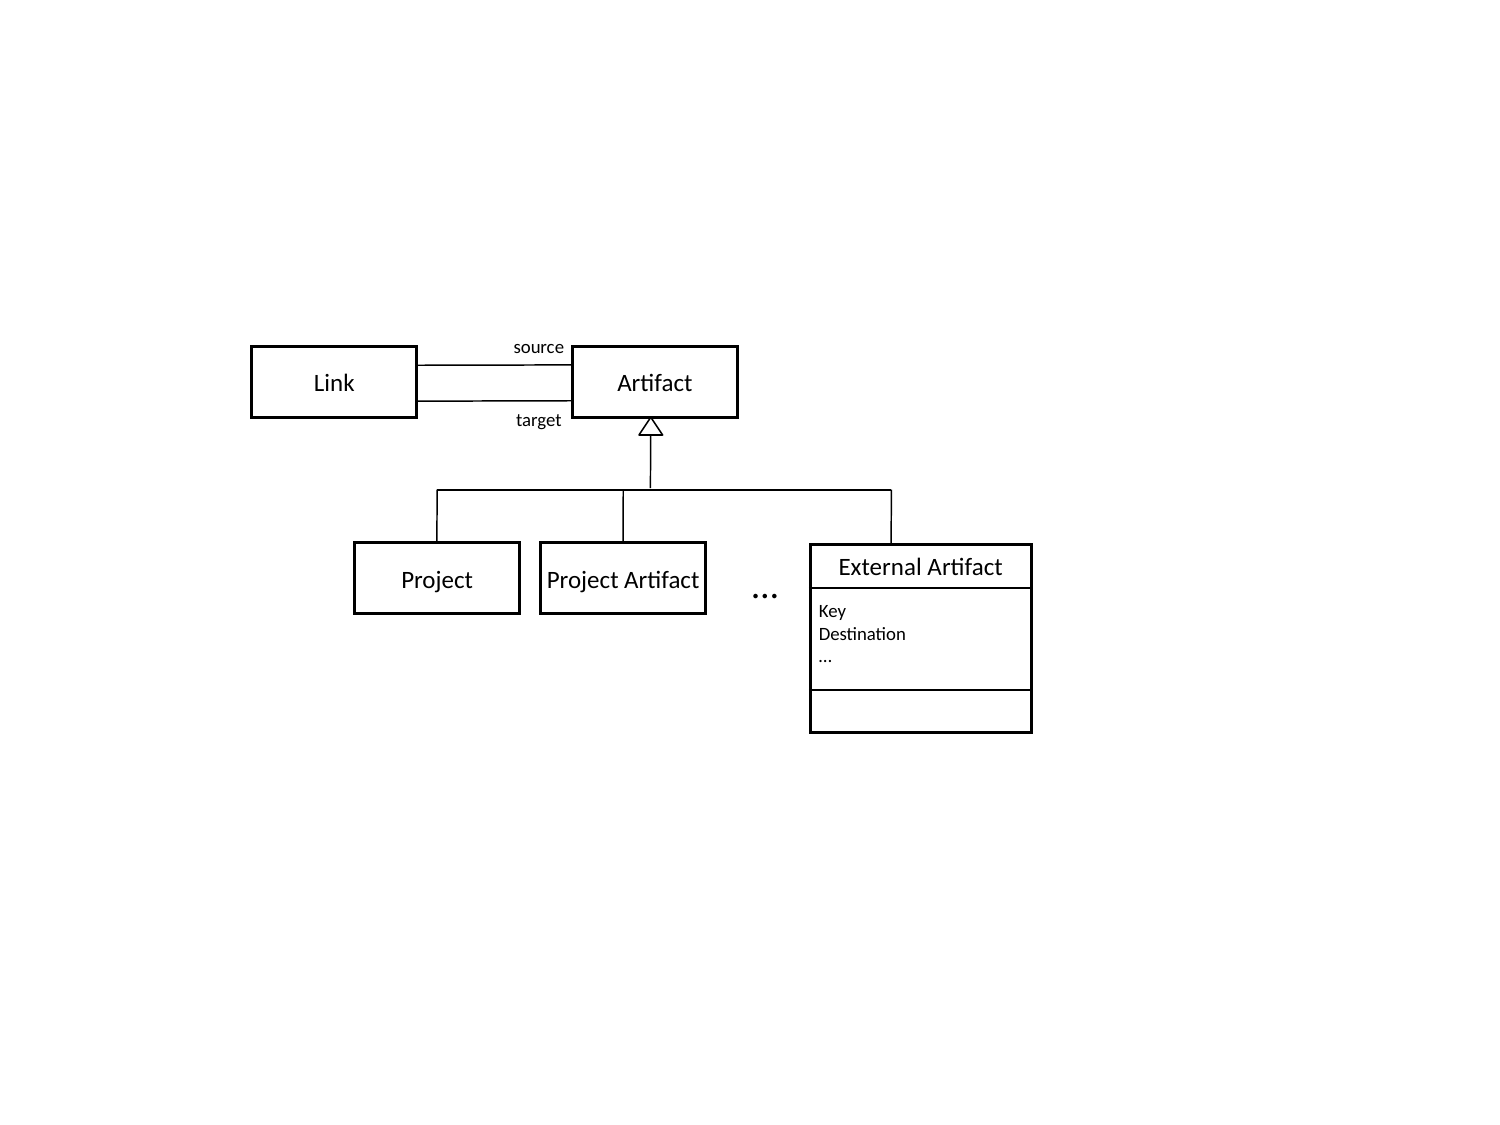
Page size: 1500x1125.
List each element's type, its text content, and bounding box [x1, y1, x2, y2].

text_box Project Artifact [540, 542, 706, 614]
text_box Project [354, 542, 520, 614]
text_box source [493, 327, 584, 365]
text_box Link [251, 346, 417, 418]
text_box Artifact [572, 346, 738, 418]
text_box target [493, 400, 584, 439]
text_box … [737, 553, 793, 613]
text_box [808, 544, 1032, 733]
text_box [638, 417, 663, 436]
